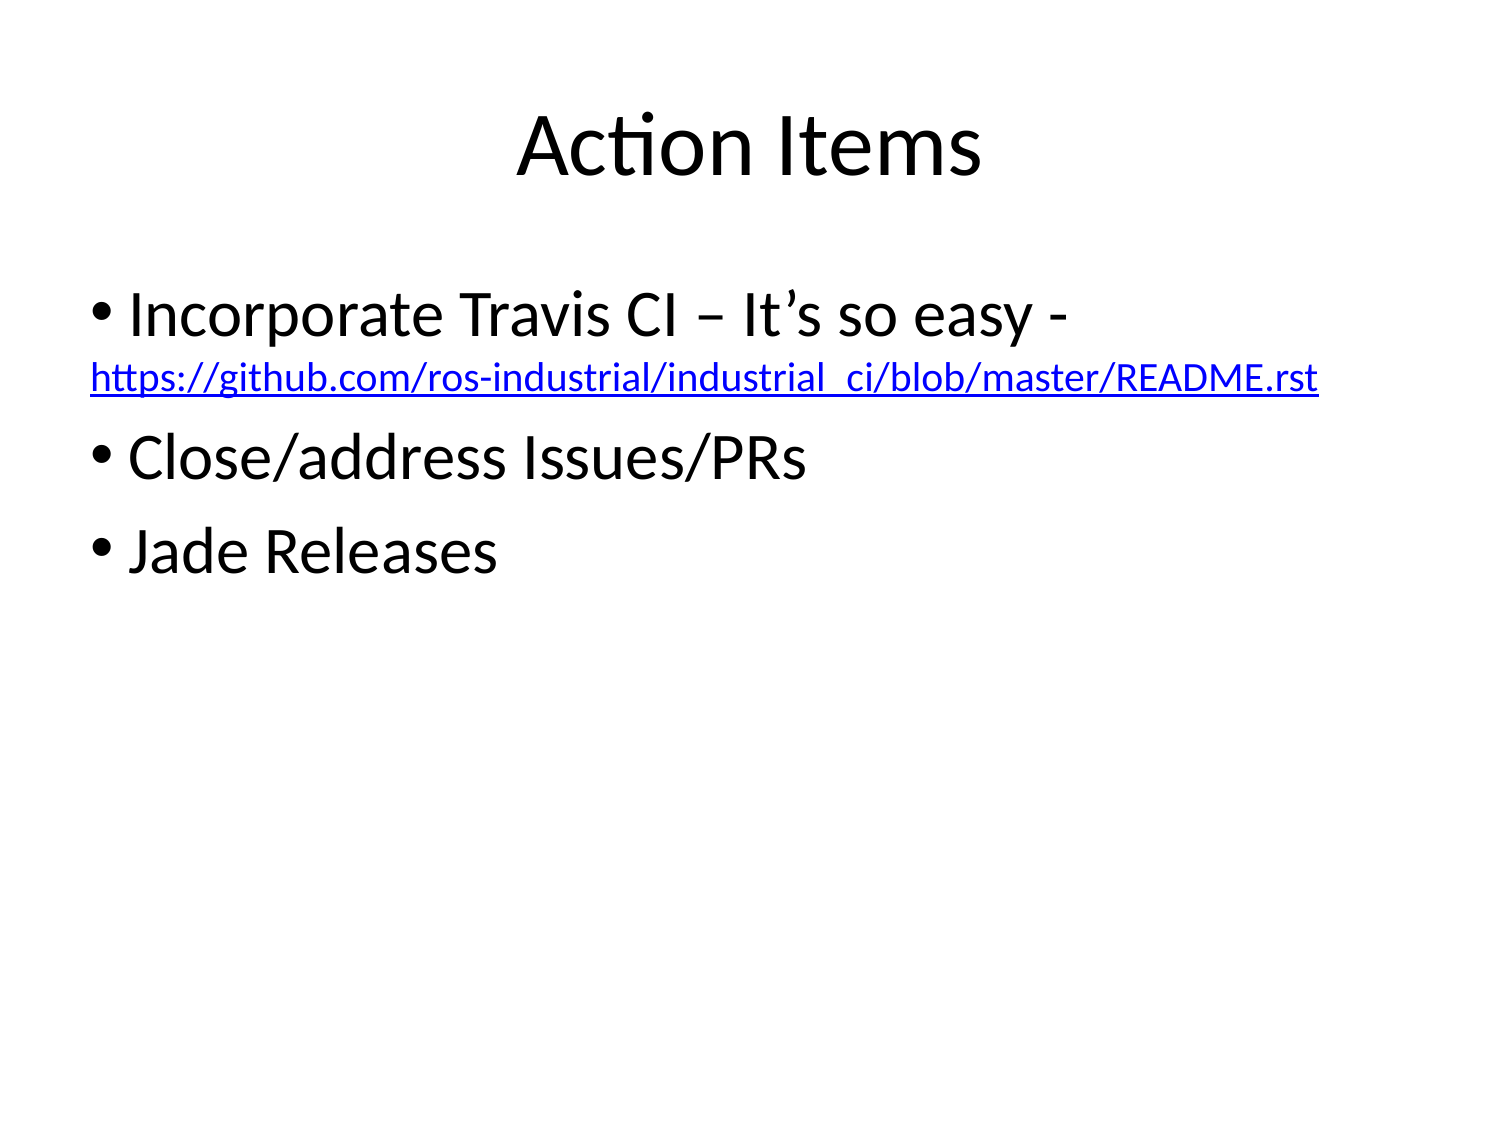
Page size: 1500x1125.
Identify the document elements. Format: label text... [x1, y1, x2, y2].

title Action Items [75, 45, 1425, 233]
list Incorporate Travis CI – It’s so easy - https://github.com/ros-industrial/industrial_ci/blob/master/README.rst Close/address Issues/PRs Jade Releases [75, 262, 1425, 1005]
